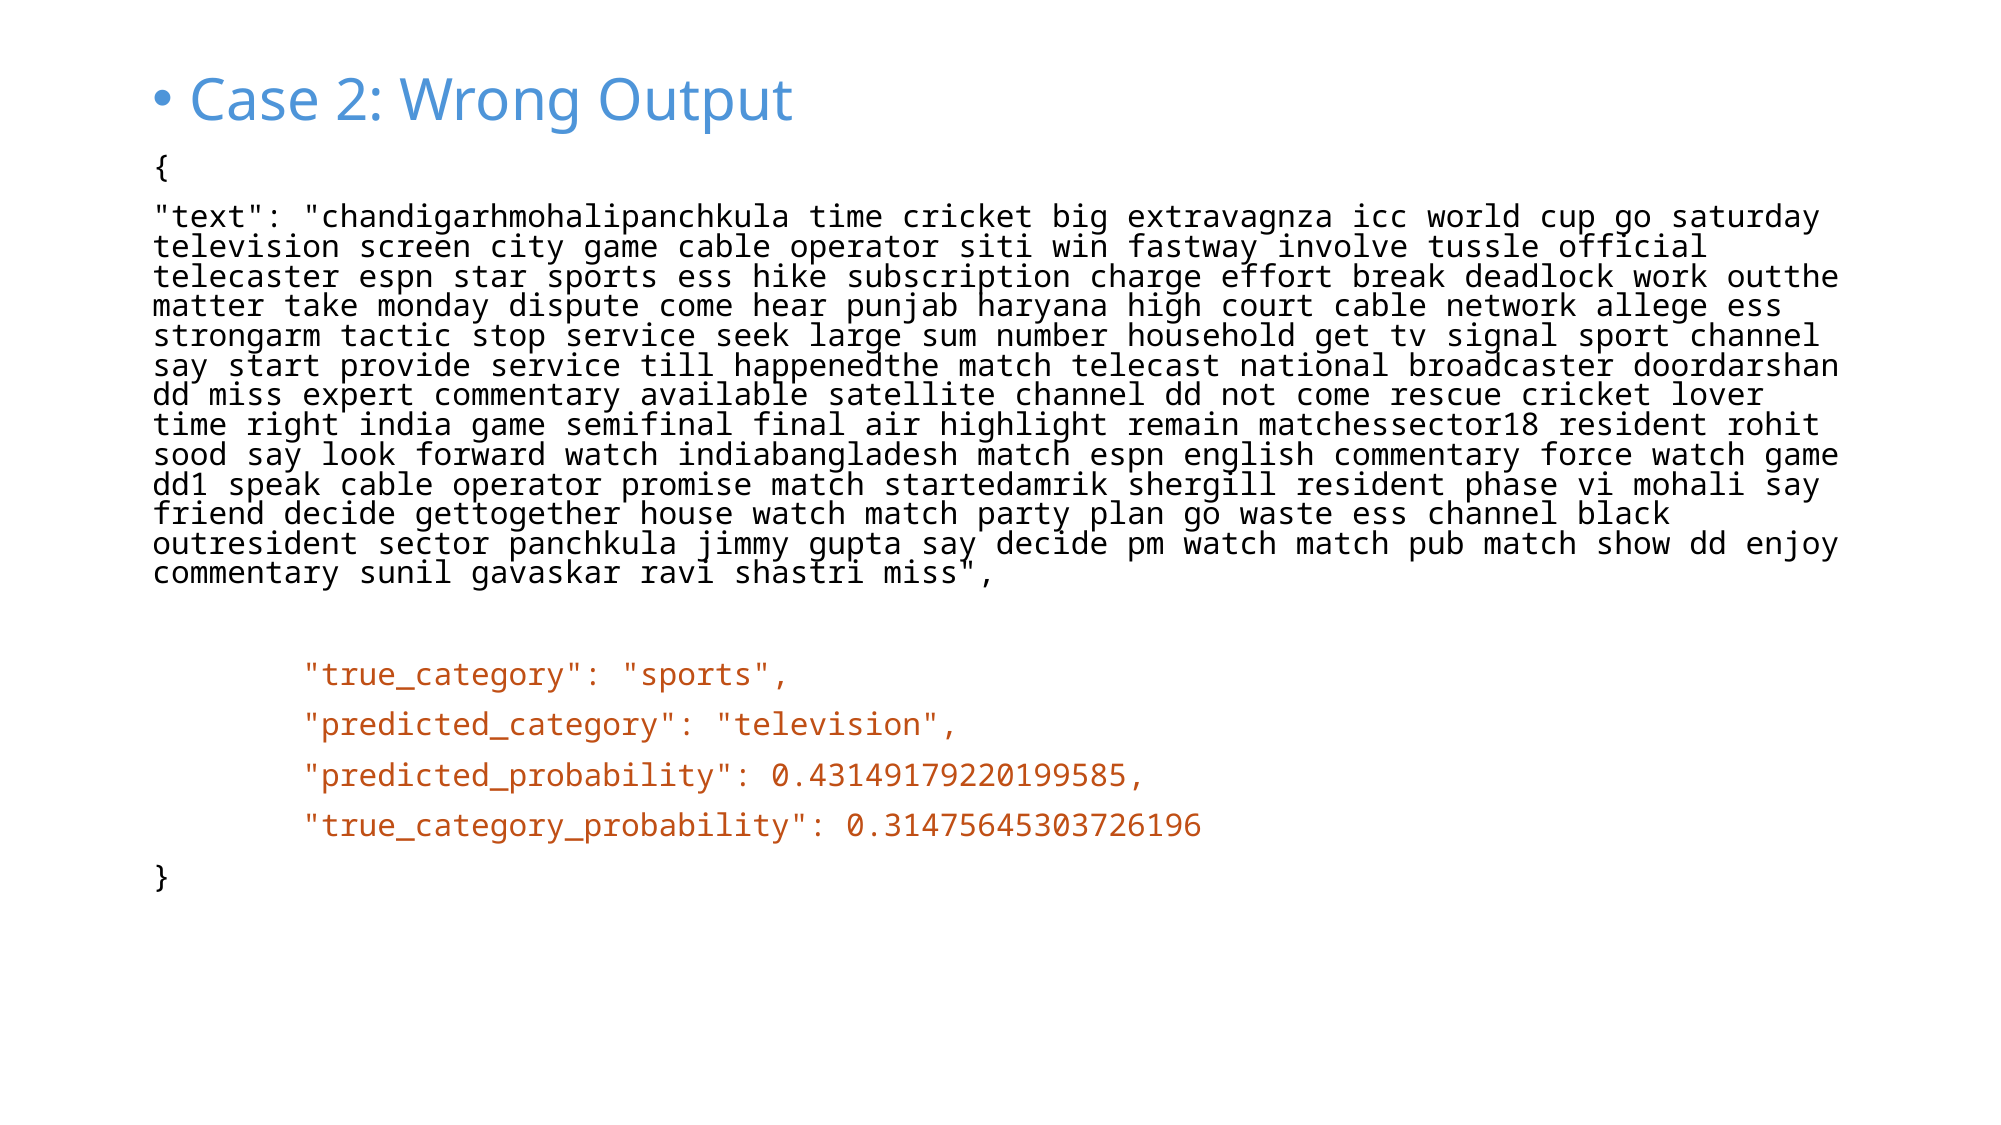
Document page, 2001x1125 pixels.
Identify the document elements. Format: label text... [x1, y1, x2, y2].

list Case 2: Wrong Output { "text": "chandigarhmohalipanchkula time cricket big extravagnza icc world cup go saturday television screen city game cable operator siti win fastway involve tussle official telecaster espn star sports ess hike subscription charge effort break deadlock work outthe matter take monday dispute come hear punjab haryana high court cable network allege ess strongarm tactic stop service seek large sum number household get tv signal sport channel say start provide service till happenedthe match telecast national broadcaster doordarshan dd miss expert commentary available satellite channel dd not come rescue cricket lover time right india game semifinal final air highlight remain matchessector18 resident rohit sood say look forward watch indiabangladesh match espn english commentary force watch game dd1 speak cable operator promise match startedamrik shergill resident phase vi mohali say friend decide gettogether house watch match party plan go waste ess channel black outresident sector panchkula jimmy gupta say decide pm watch match pub match show dd enjoy commentary sunil gavaskar ravi shastri miss", "true_category": "sports", "predicted_category": "television", "predicted_probability": 0.43149179220199585, "true_category_probability": 0.31475645303726196 } [137, 62, 1863, 1014]
